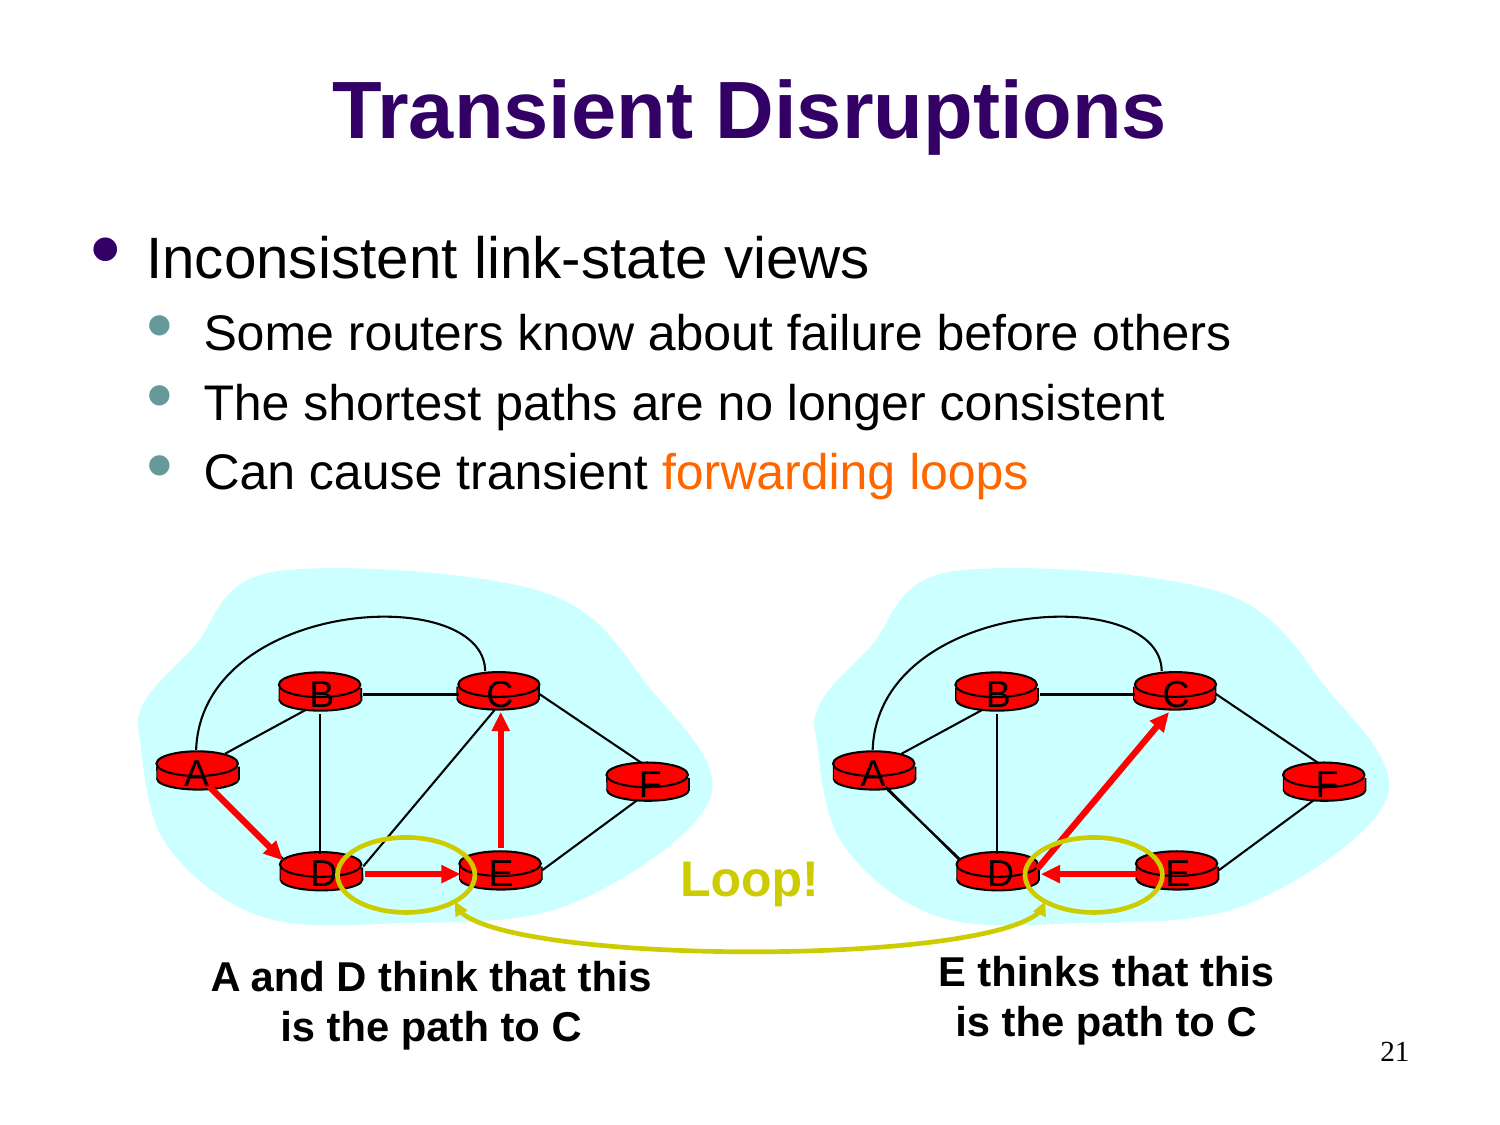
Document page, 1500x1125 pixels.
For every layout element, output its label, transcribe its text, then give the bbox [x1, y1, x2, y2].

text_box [337, 837, 1163, 915]
list Inconsistent link-state views Some routers know about failure before others The shortest paths are no longer consistent Can cause transient forwarding loops [75, 212, 1475, 1006]
text_box E thinks that this is the path to C [812, 937, 1400, 1053]
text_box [813, 562, 1401, 930]
title Transient Disruptions [0, 20, 1500, 163]
slide_number 21 [1074, 1024, 1426, 1101]
text_box A and D think that this is the path to C [99, 942, 763, 1058]
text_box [137, 562, 724, 930]
